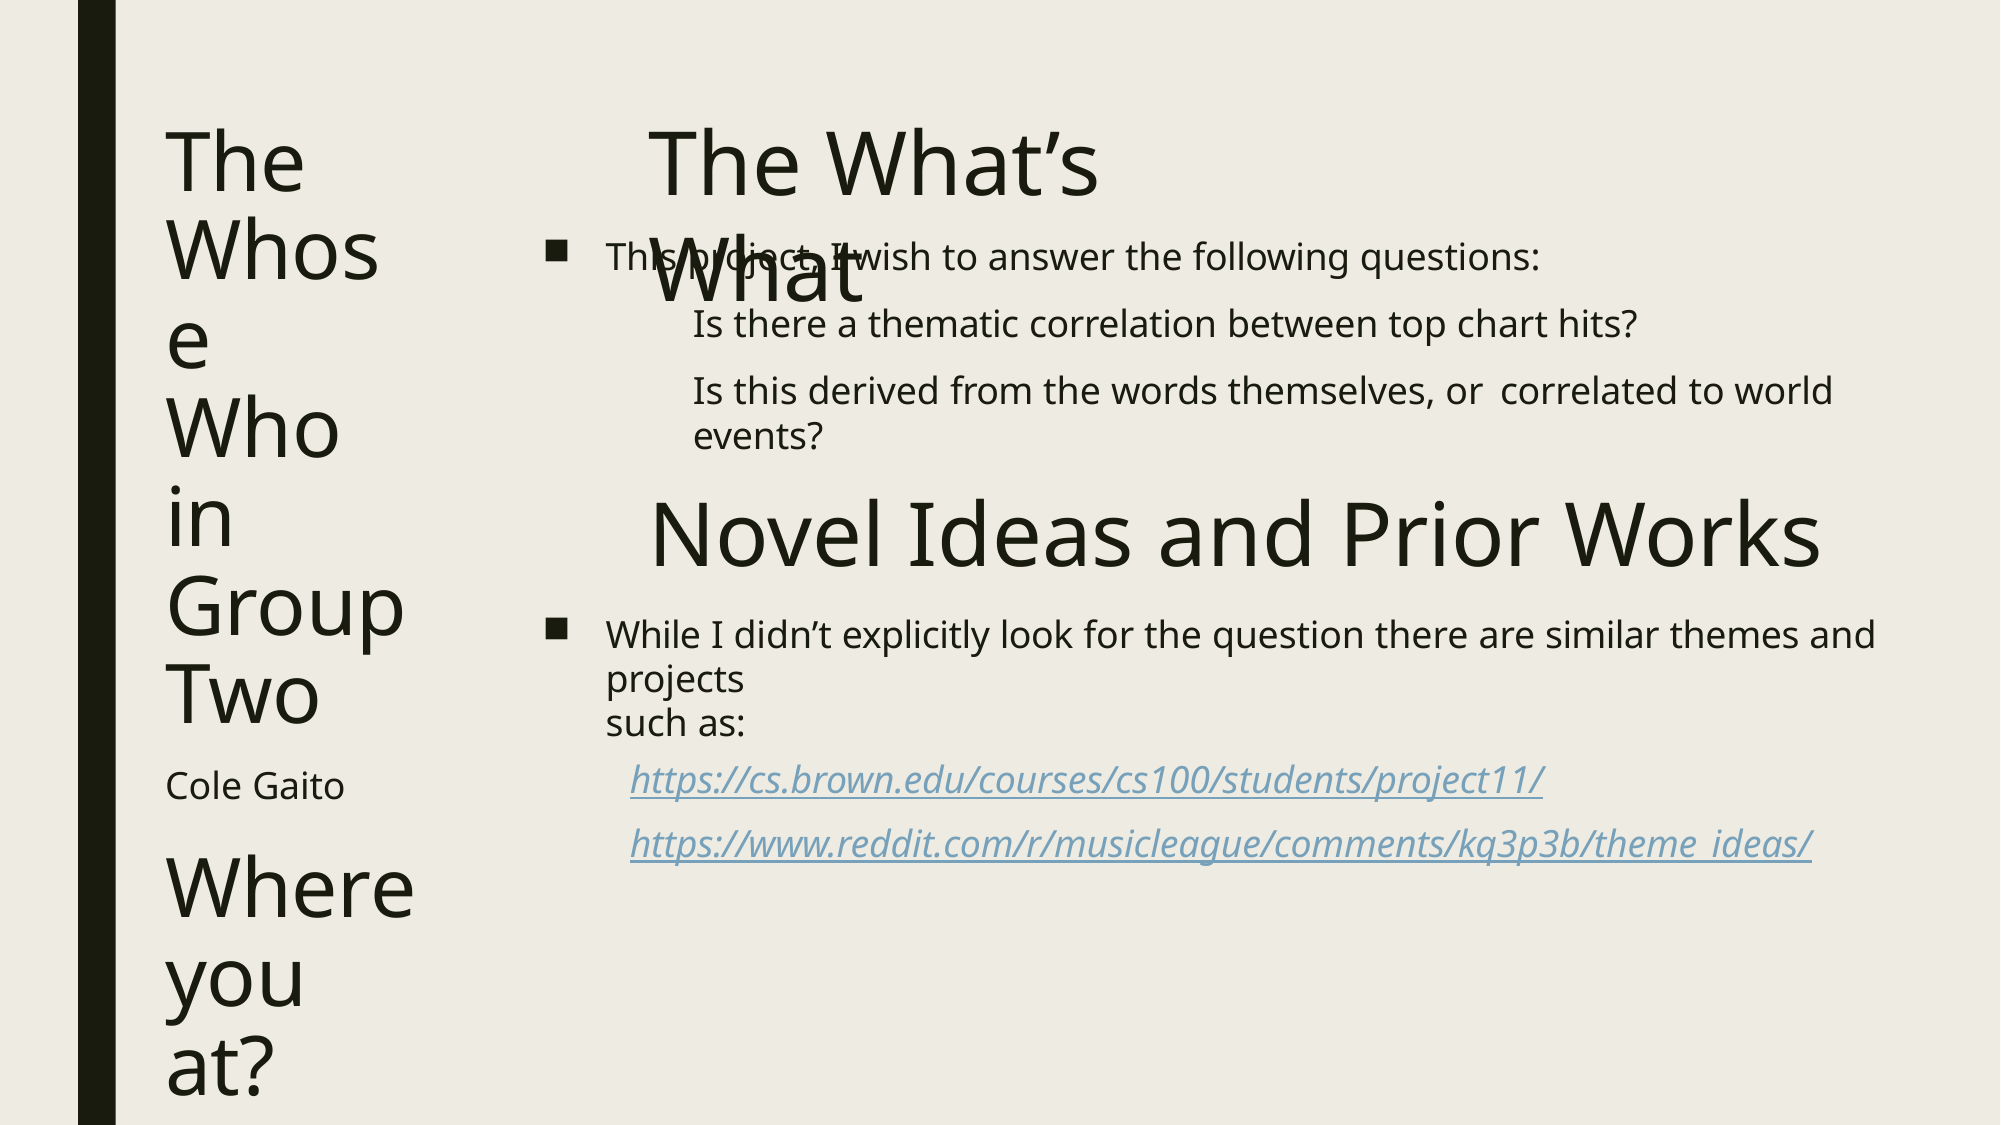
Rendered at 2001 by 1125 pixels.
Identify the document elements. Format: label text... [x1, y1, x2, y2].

text_box [78, 0, 116, 1125]
text_box The Whose Who in Group Two Cole Gaito Where you at? Saved Locally [161, 107, 422, 1125]
text_box This project, I wish to answer the following questions: Is there a thematic correlation between top chart hits? Is this derived from the words themselves, or correlated to world events? Novel Ideas and Prior Works While I didn’t explicitly look for the question there are similar themes and projects such as: https://cs.brown.edu/courses/cs100/students/project11/ https://www.reddit.com/r/musicleague/comments/kq3p3b/theme_ideas/ [540, 208, 1892, 872]
title The What’s What [646, 103, 1291, 208]
